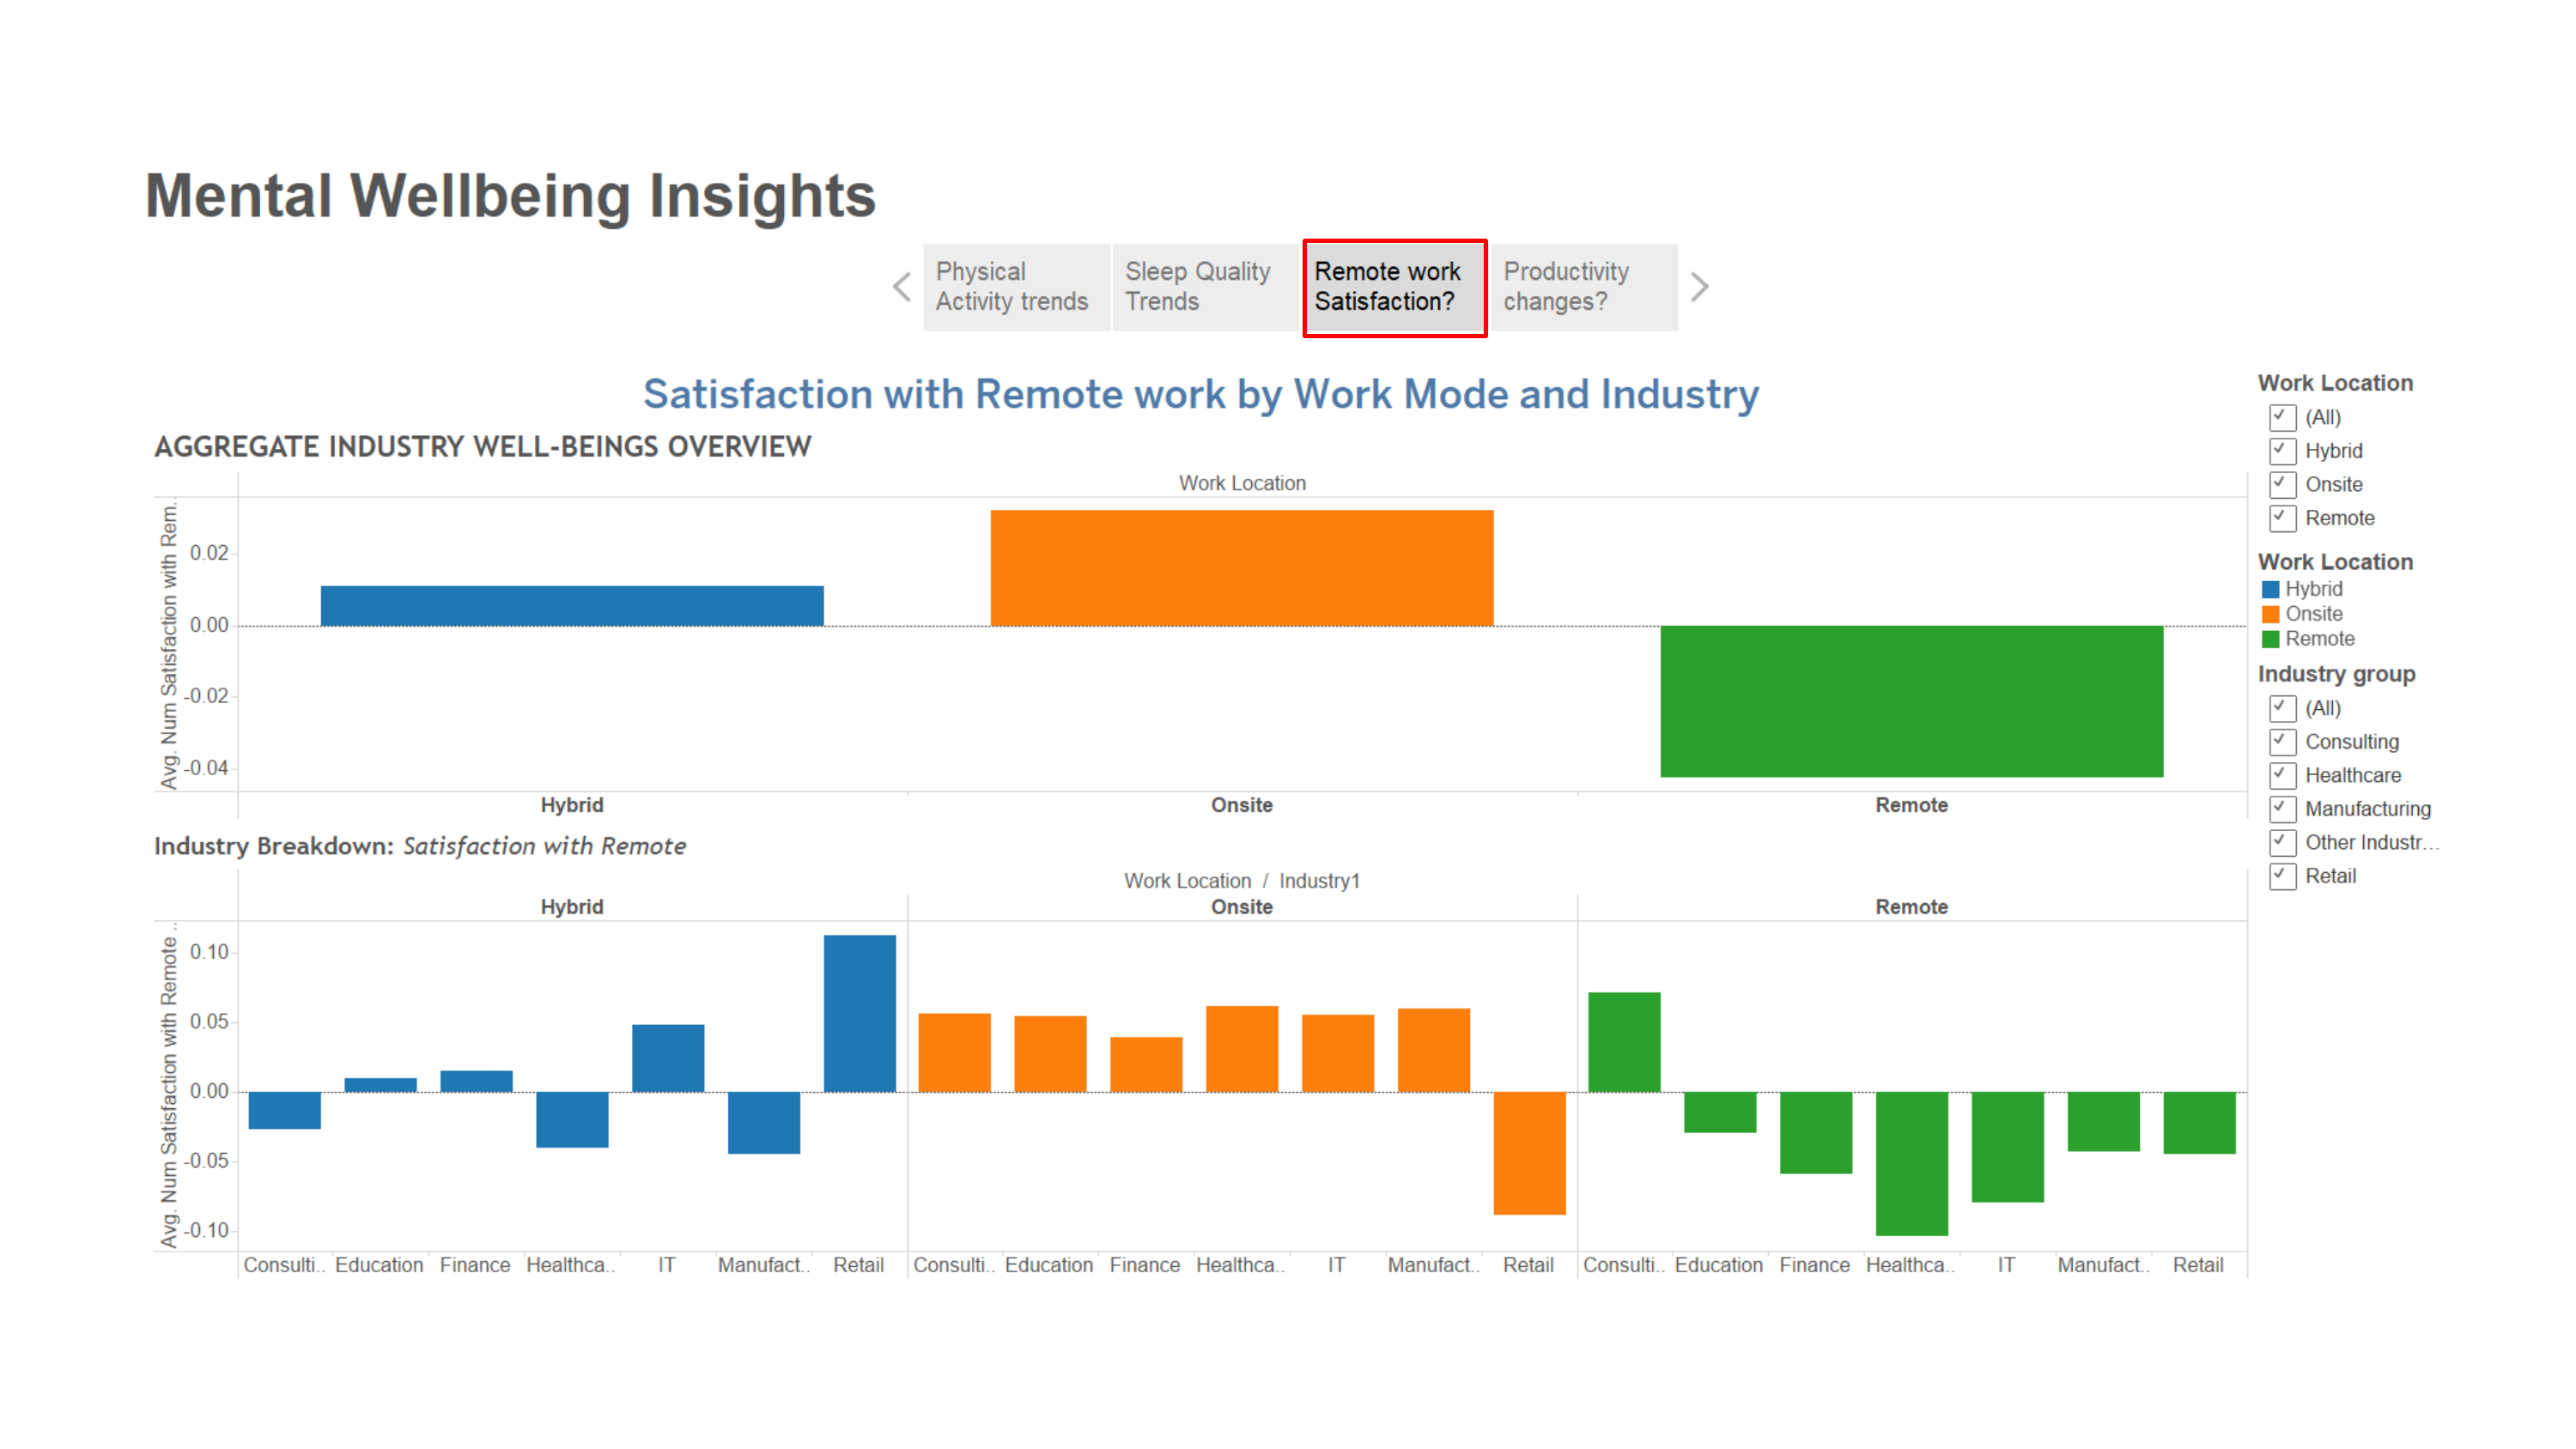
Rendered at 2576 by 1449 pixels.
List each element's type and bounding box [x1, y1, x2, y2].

picture [136, 162, 2440, 1287]
